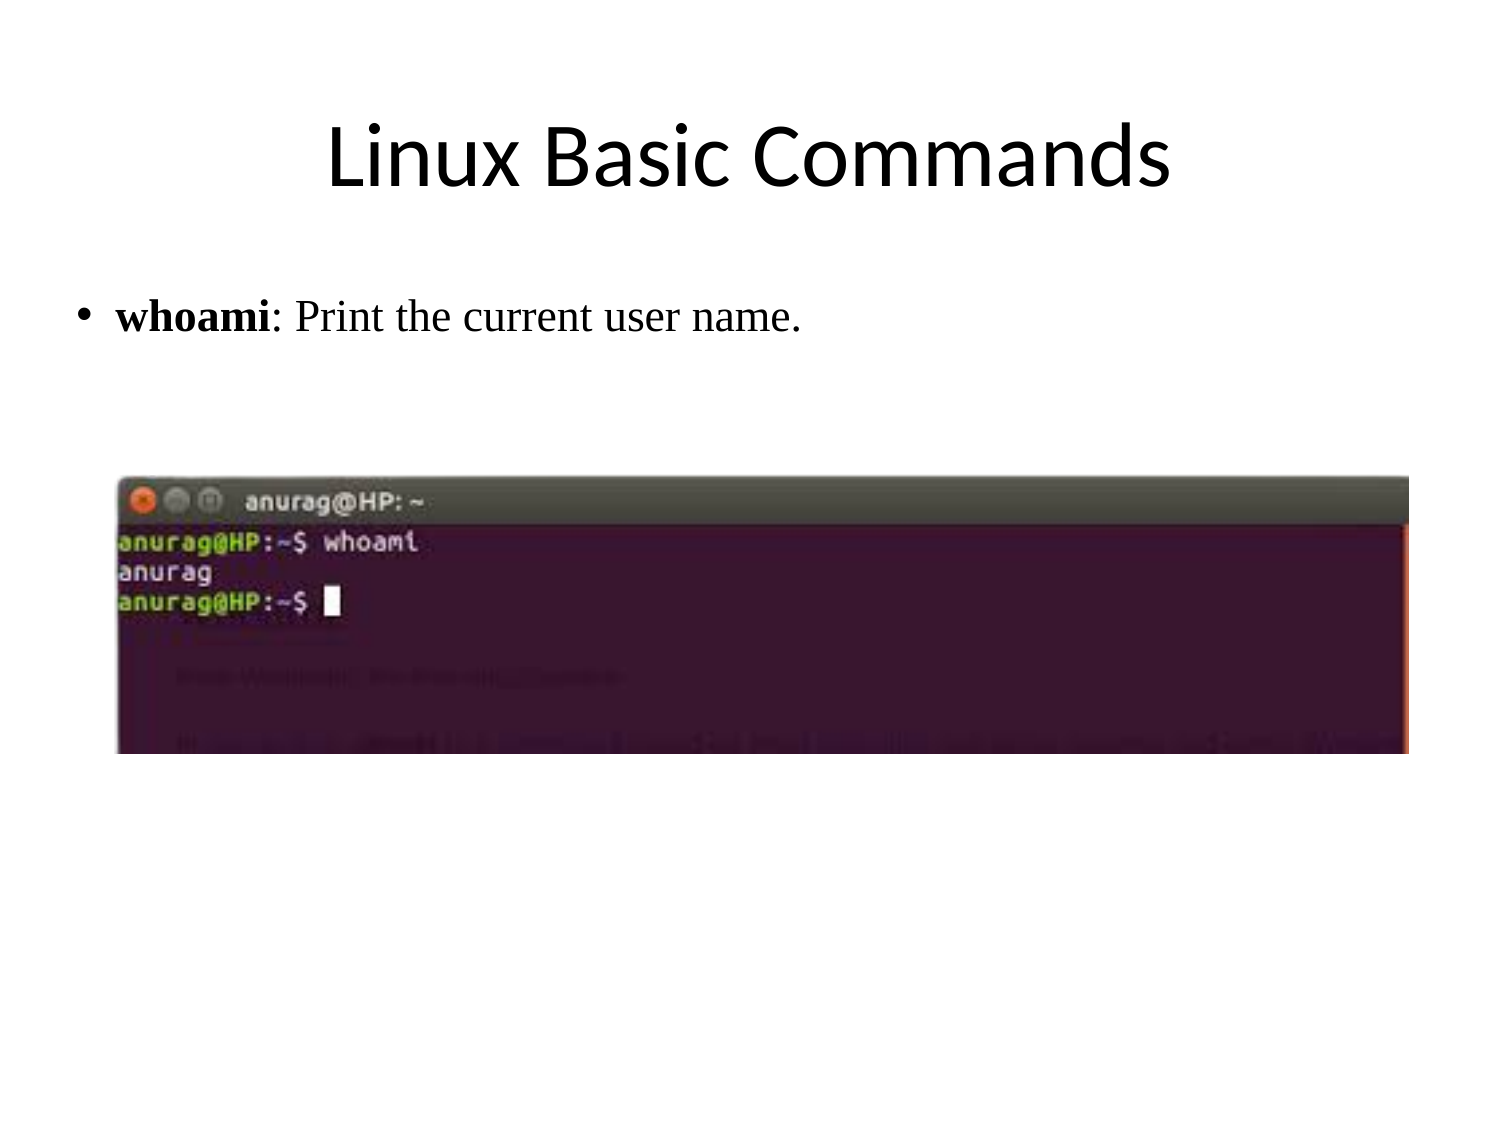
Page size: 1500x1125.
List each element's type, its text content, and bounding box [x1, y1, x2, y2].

text_box whoami: Print the current user name. [37, 275, 1354, 341]
text_box Linux Basic Commands [91, 99, 1409, 208]
picture [113, 474, 1409, 754]
